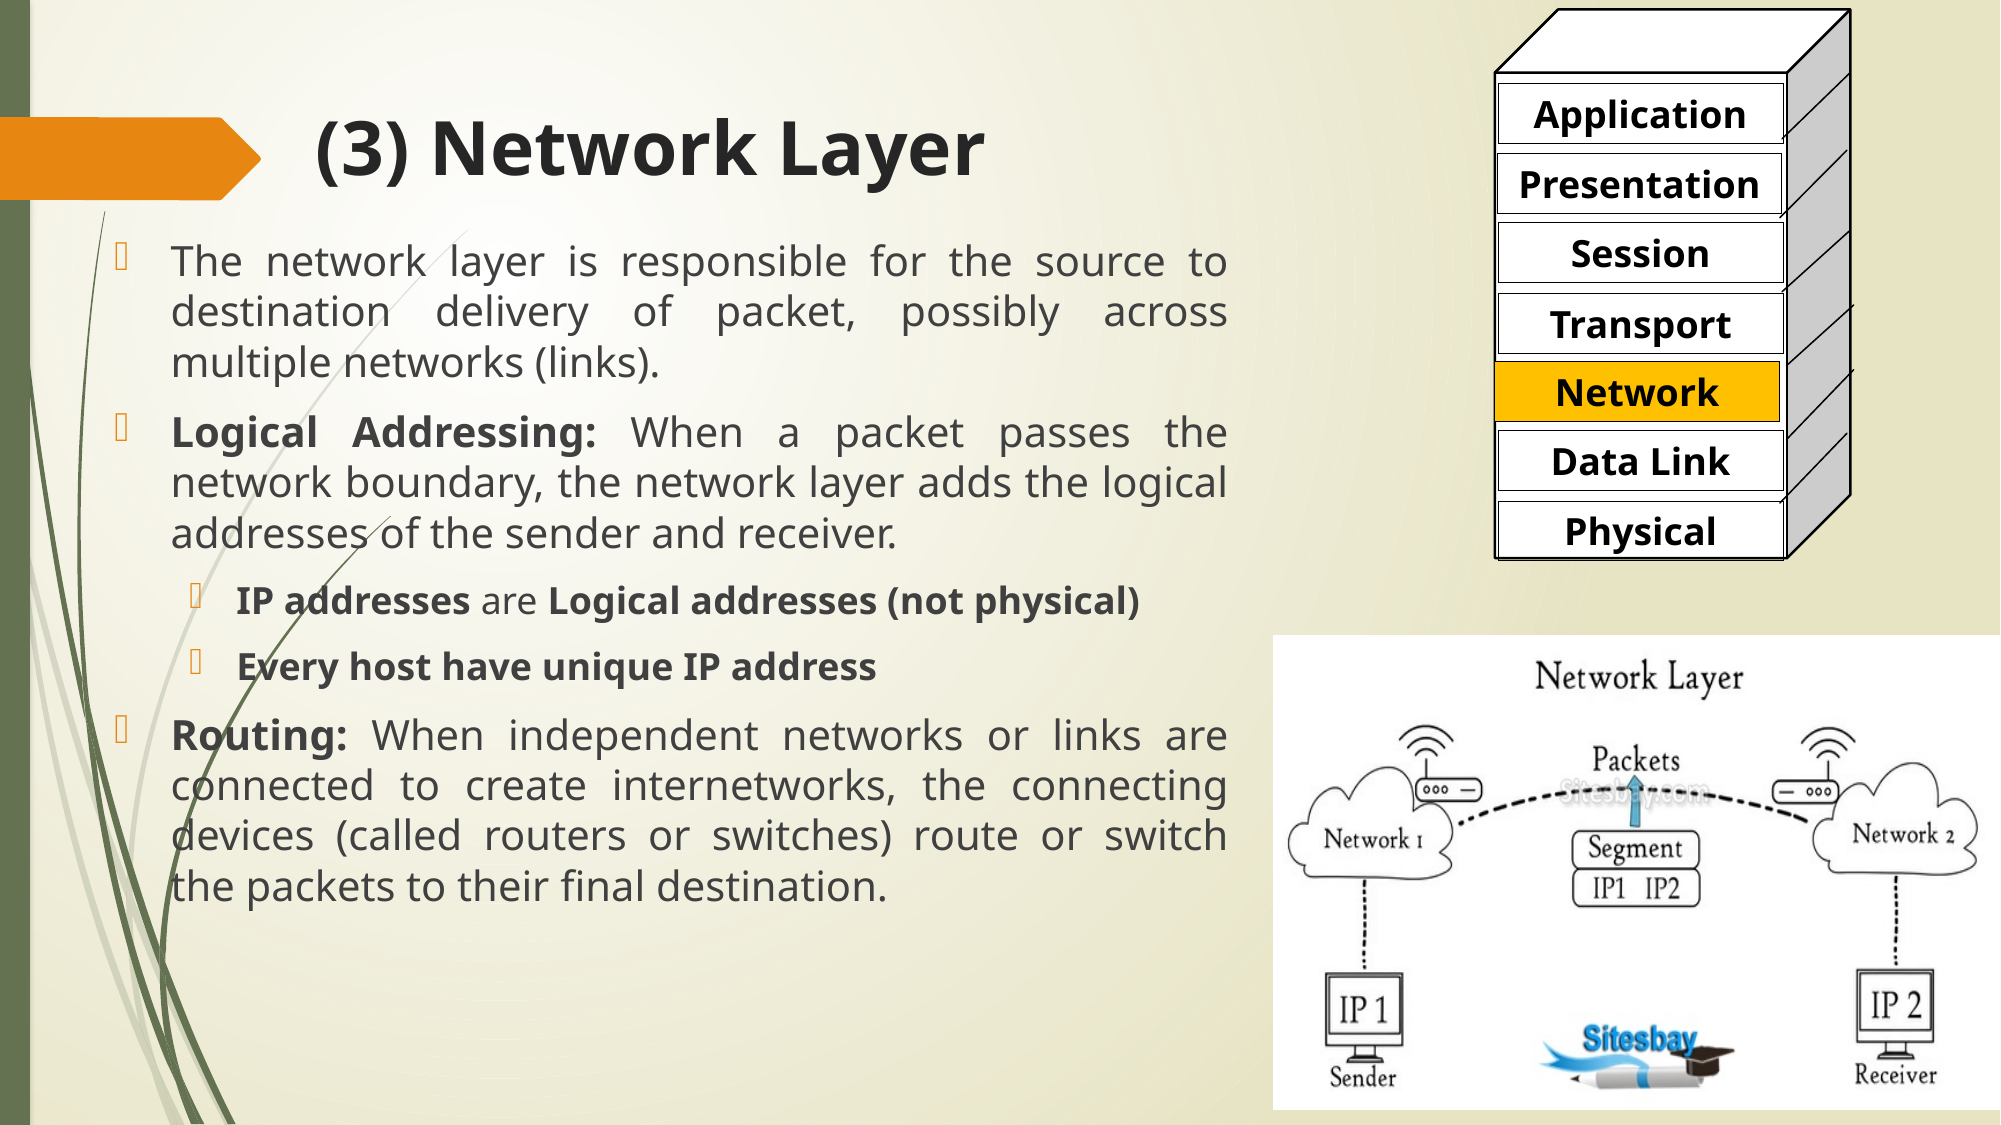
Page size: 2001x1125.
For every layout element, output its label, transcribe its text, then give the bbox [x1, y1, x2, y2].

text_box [1786, 304, 1854, 366]
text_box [1786, 369, 1854, 440]
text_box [1779, 149, 1848, 218]
text_box Transport [1498, 293, 1784, 354]
text_box Application [1498, 83, 1779, 144]
text_box Data Link [1498, 430, 1781, 491]
text_box (3) Network Layer [300, 93, 1493, 210]
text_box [1779, 433, 1848, 504]
text_box [1493, 8, 1852, 560]
text_box Physical [1498, 501, 1784, 561]
text_box Presentation [1497, 153, 1776, 214]
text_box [1781, 72, 1851, 139]
list The network layer is responsible for the source to destination delivery of packet, possibly across multiple networks (links). Logical Addressing: When a packet passes the network boundary, the network layer adds the logical addresses of the sender and receiver. IP addresses are Logical addresses (not physical) Every host have unique IP address Routing: When independent networks or links are connected to create internetworks, the connecting devices (called routers or switches) route or switch the packets to their final destination. [99, 227, 1244, 1061]
text_box Network [1494, 361, 1780, 422]
text_box Session [1498, 222, 1784, 283]
picture [1272, 634, 2000, 1110]
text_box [1781, 230, 1850, 292]
